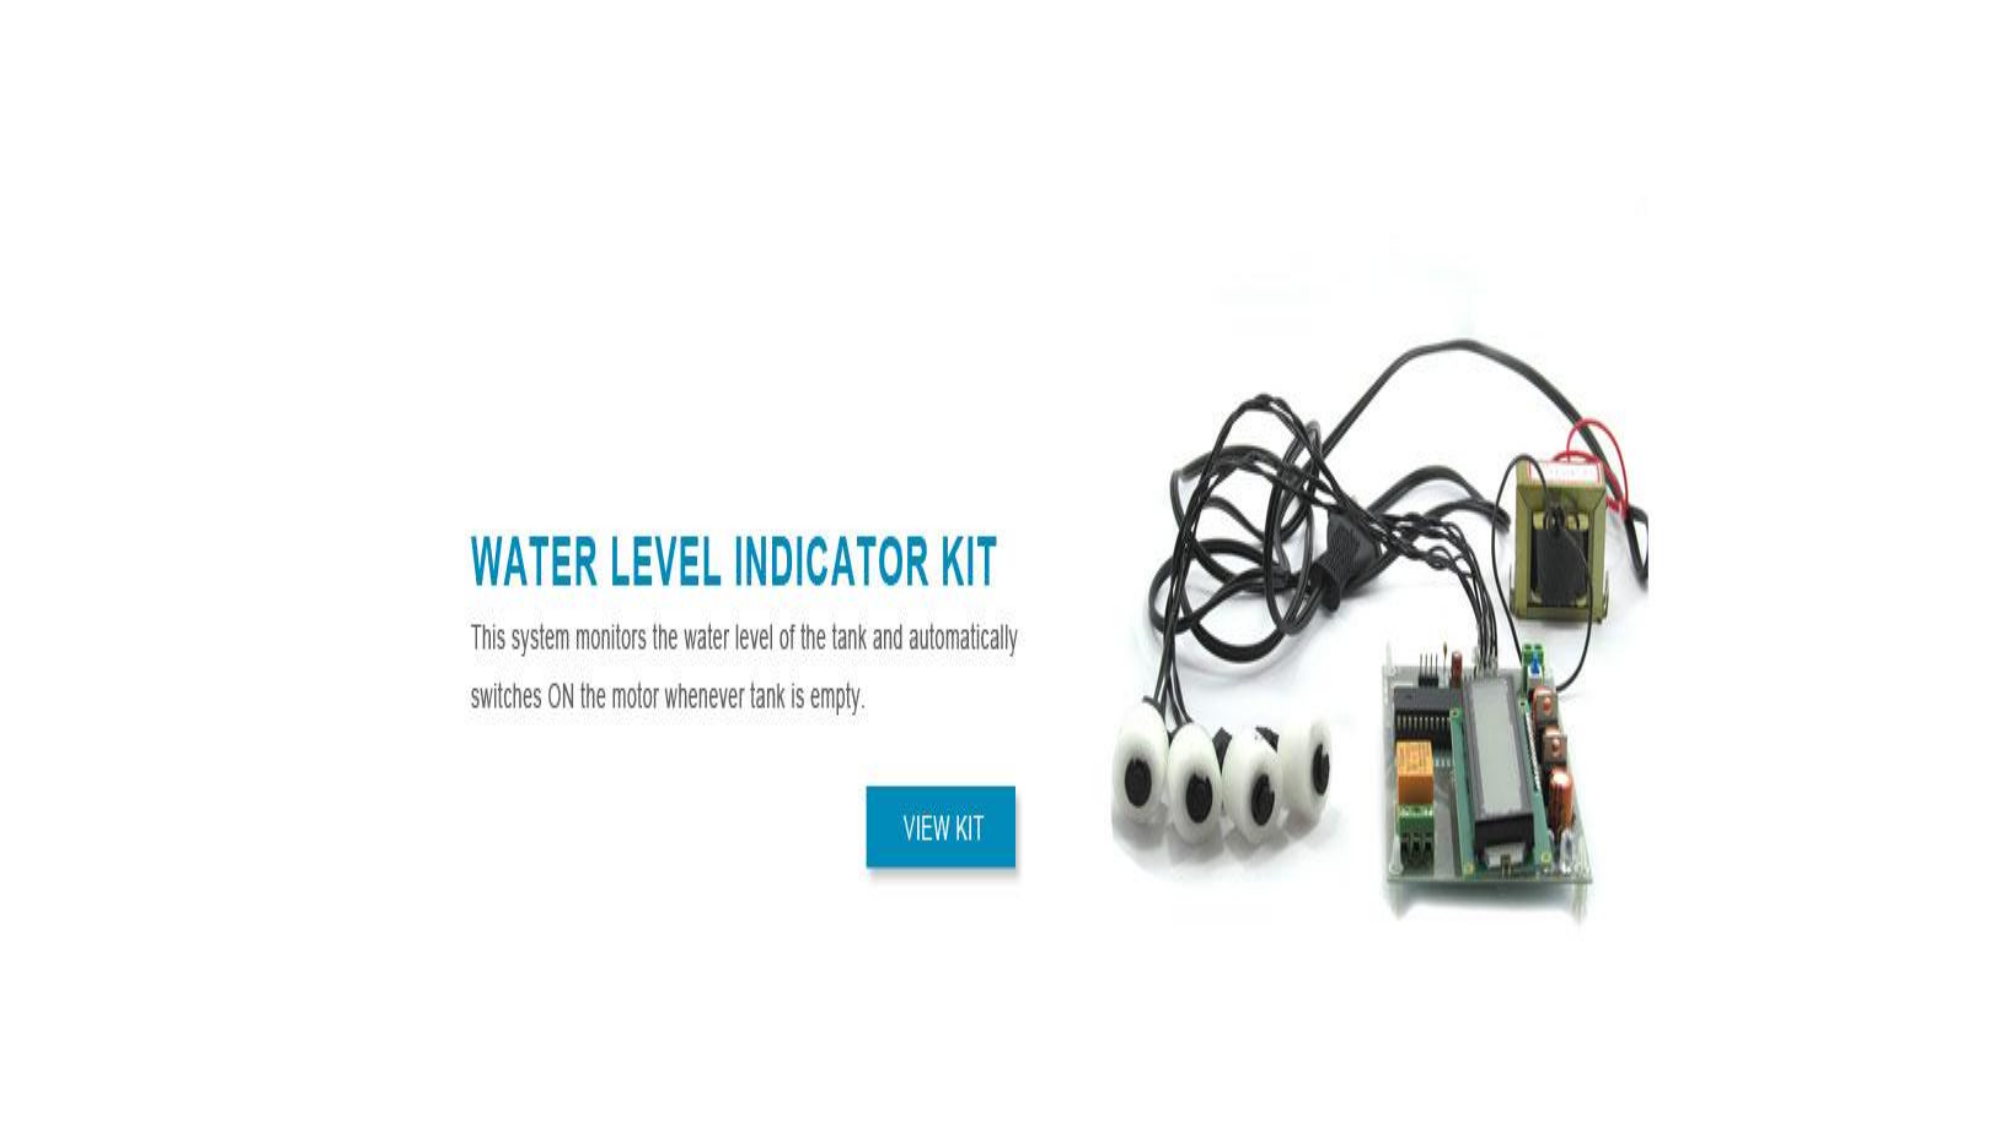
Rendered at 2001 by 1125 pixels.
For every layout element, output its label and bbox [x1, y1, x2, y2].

picture [346, 138, 1785, 1093]
